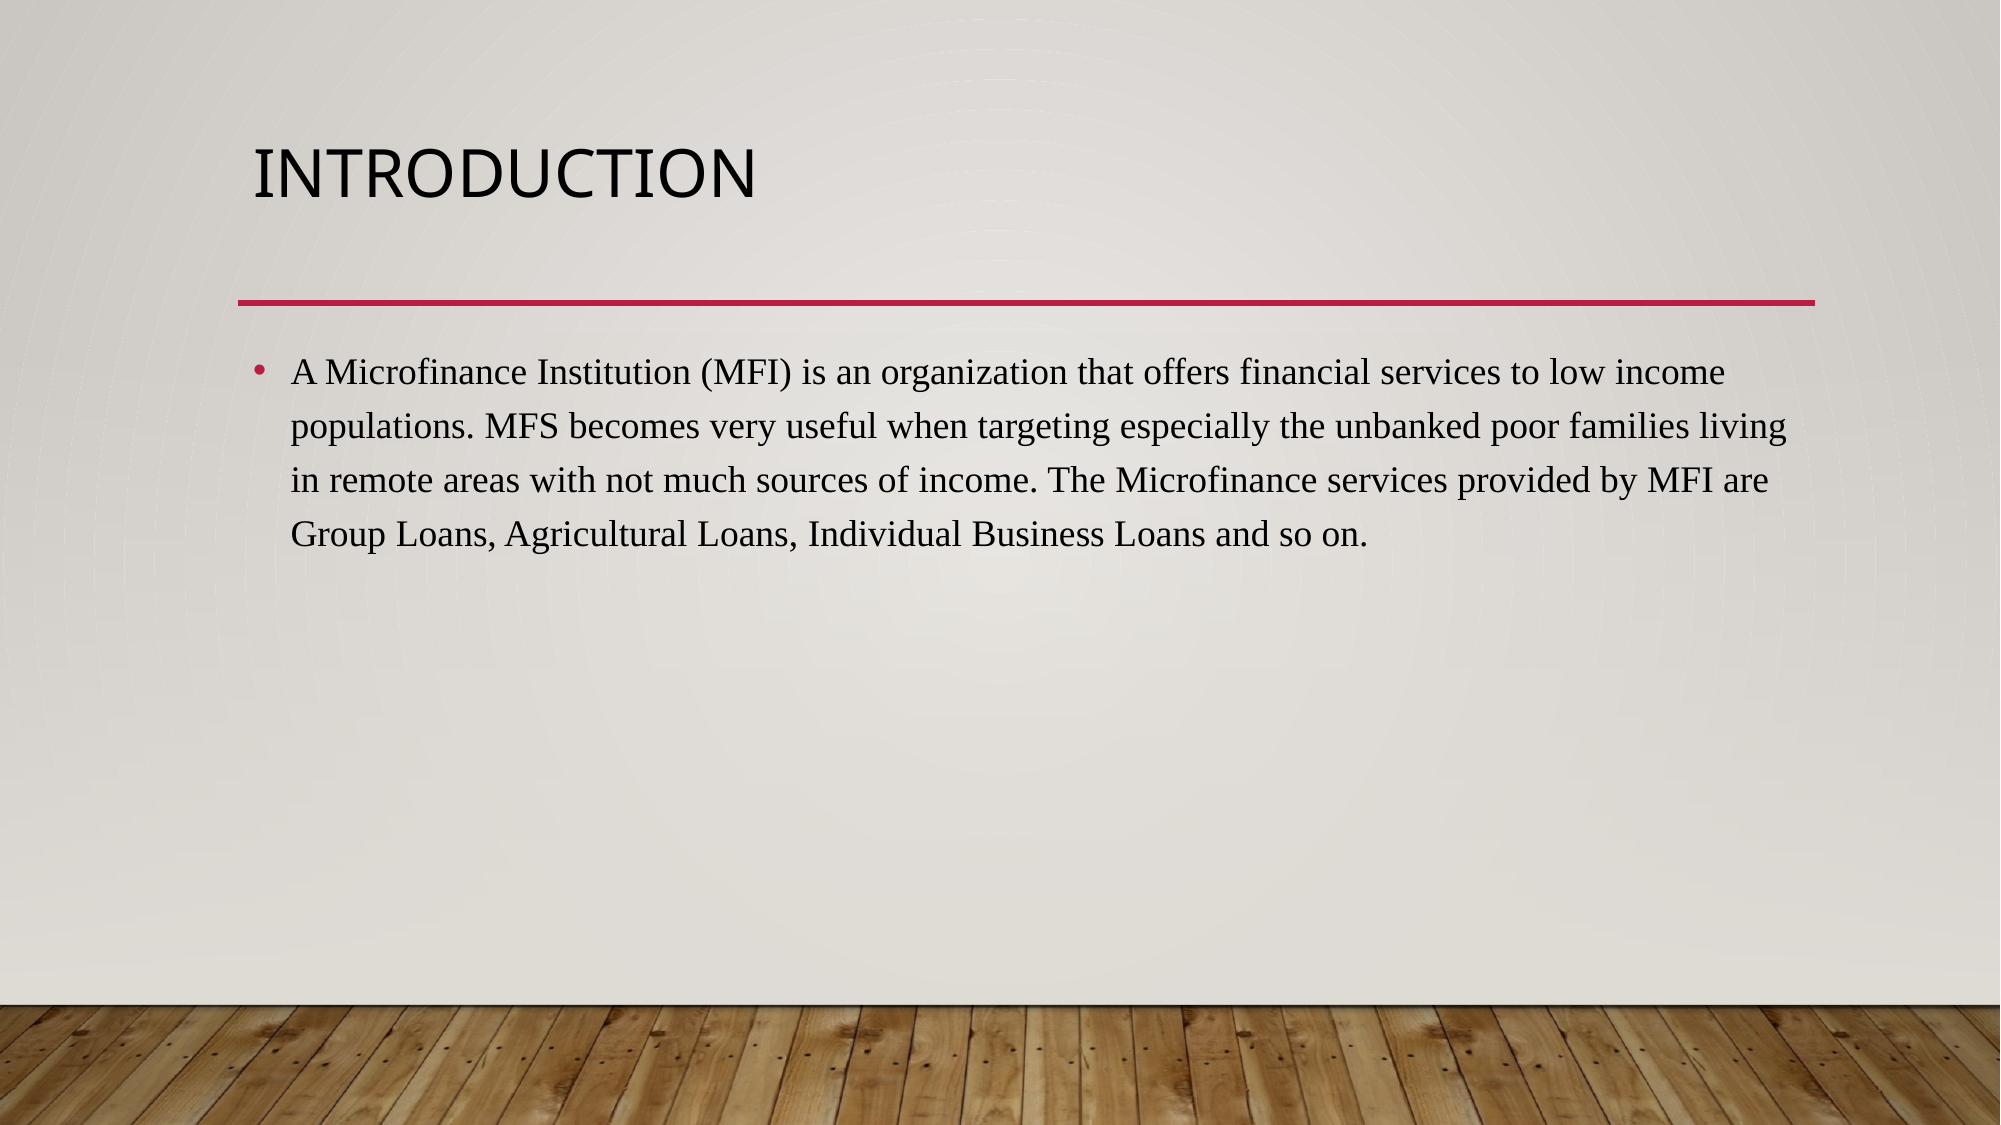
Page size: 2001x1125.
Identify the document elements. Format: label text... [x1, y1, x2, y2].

picture [0, 1005, 2000, 1125]
list A Microfinance Institution (MFI) is an organization that offers financial services to low income populations. MFS becomes very useful when targeting especially the unbanked poor families living in remote areas with not much sources of income. The Microfinance services provided by MFI are Group Loans, Agricultural Loans, Individual Business Loans and so on. [238, 330, 1814, 897]
title introduction [238, 131, 1814, 305]
